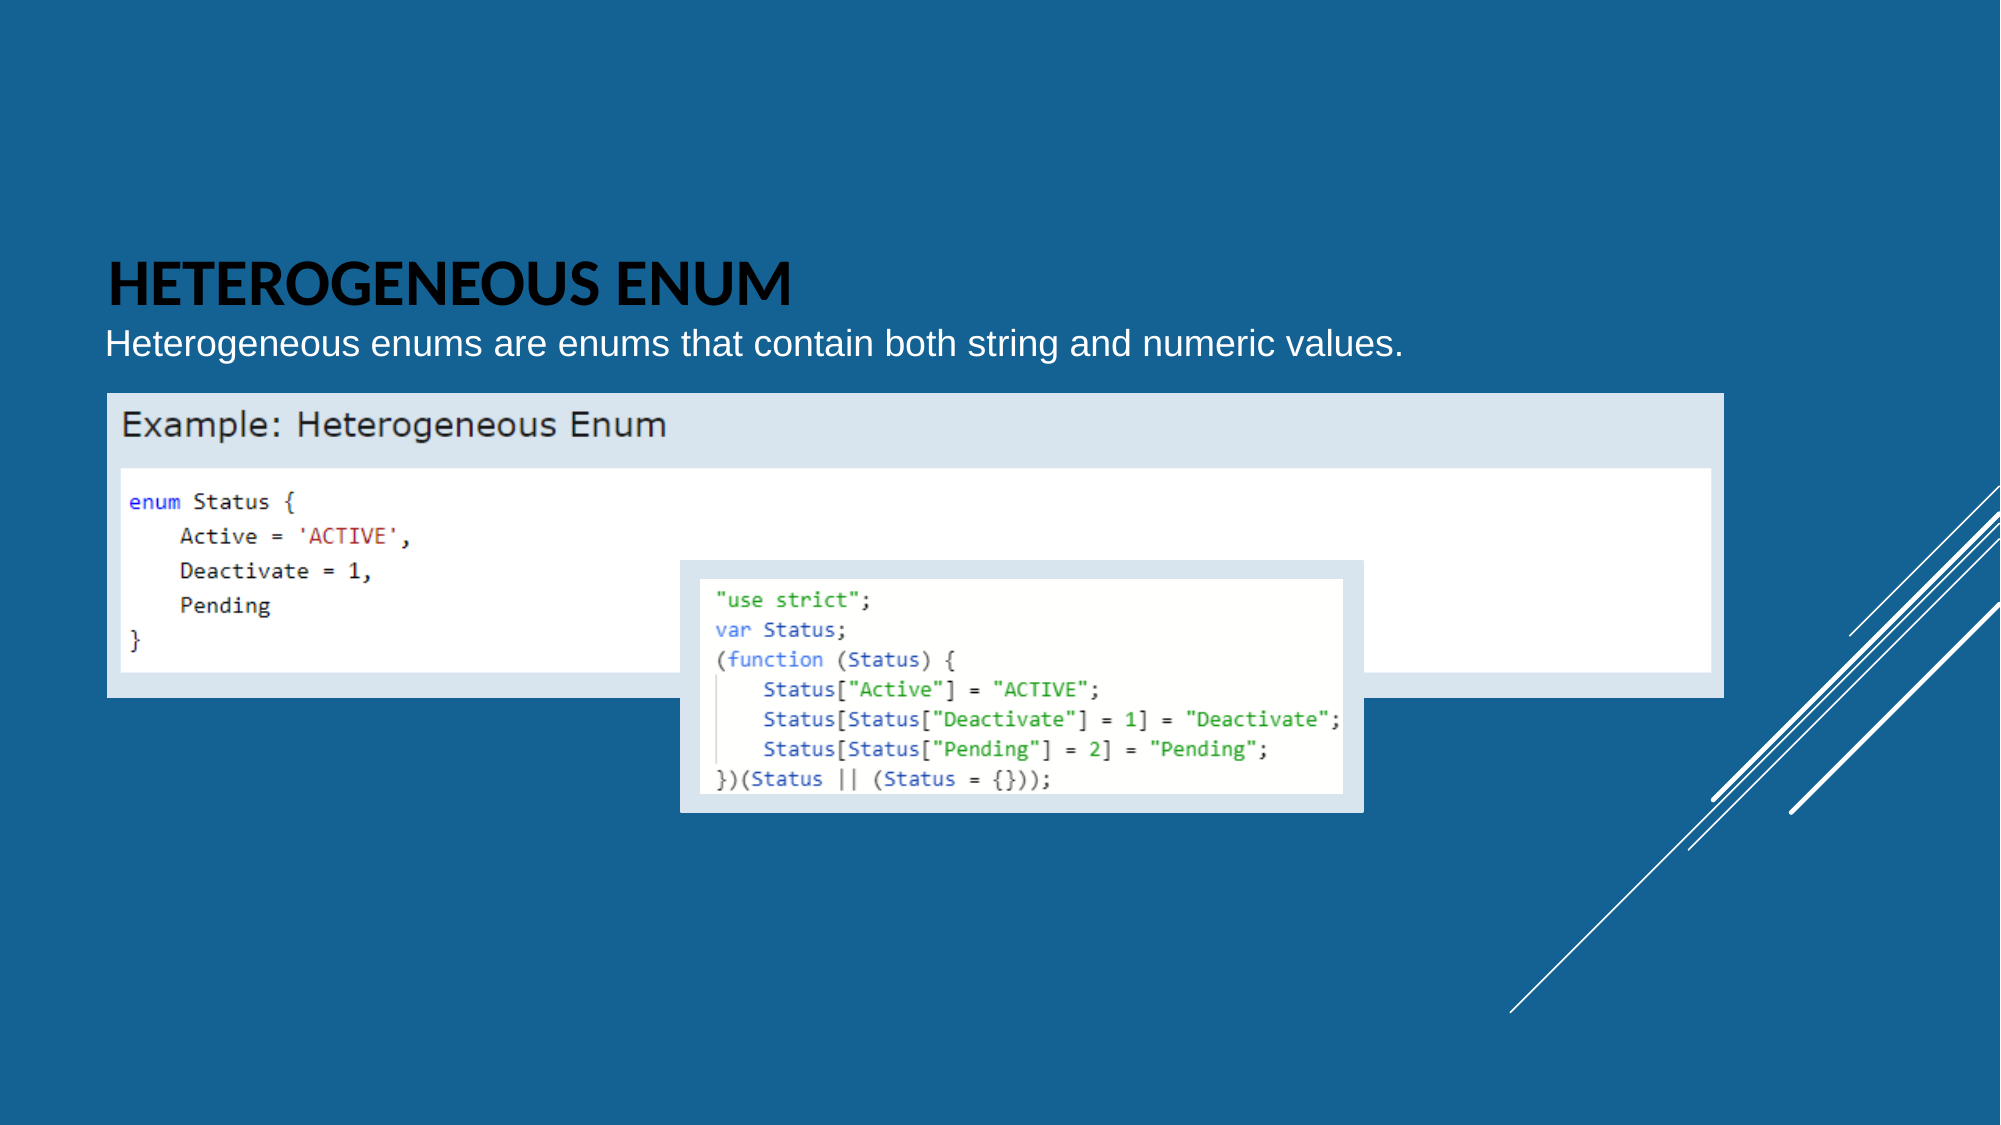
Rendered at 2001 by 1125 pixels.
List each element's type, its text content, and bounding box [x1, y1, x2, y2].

text_box Heterogeneous enums are enums that contain both string and numeric values. [90, 311, 1636, 371]
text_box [107, 393, 1724, 813]
text_box HETEROGENEOUS ENUM [93, 230, 810, 311]
